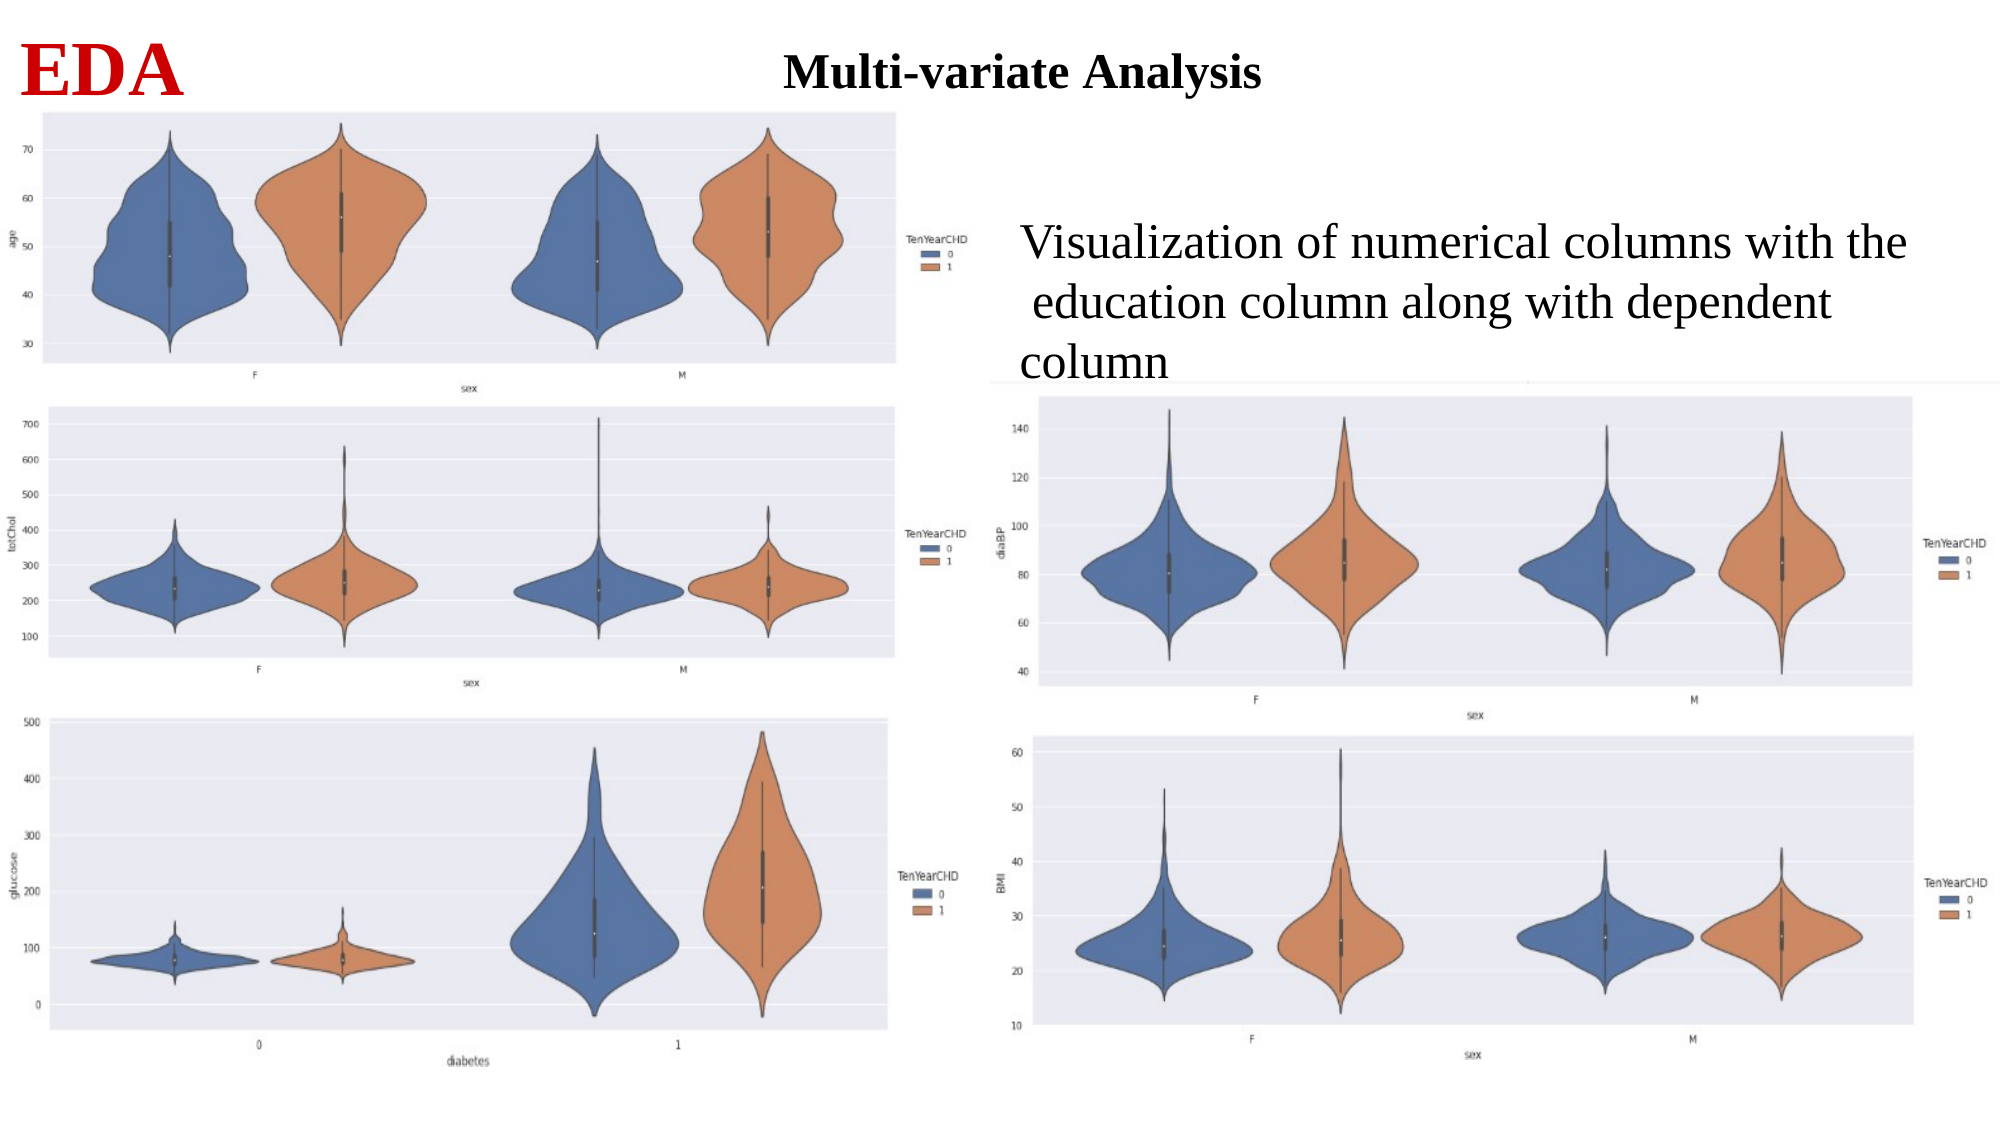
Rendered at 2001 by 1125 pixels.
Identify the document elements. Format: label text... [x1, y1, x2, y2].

text_box Visualization of numerical columns with the education column along with dependent column [1016, 206, 1913, 381]
picture [8, 717, 959, 1067]
picture [990, 381, 2000, 1060]
text_box EDA [17, 14, 187, 105]
text_box Multi-variate Analysis [780, 36, 1266, 99]
picture [0, 105, 977, 695]
